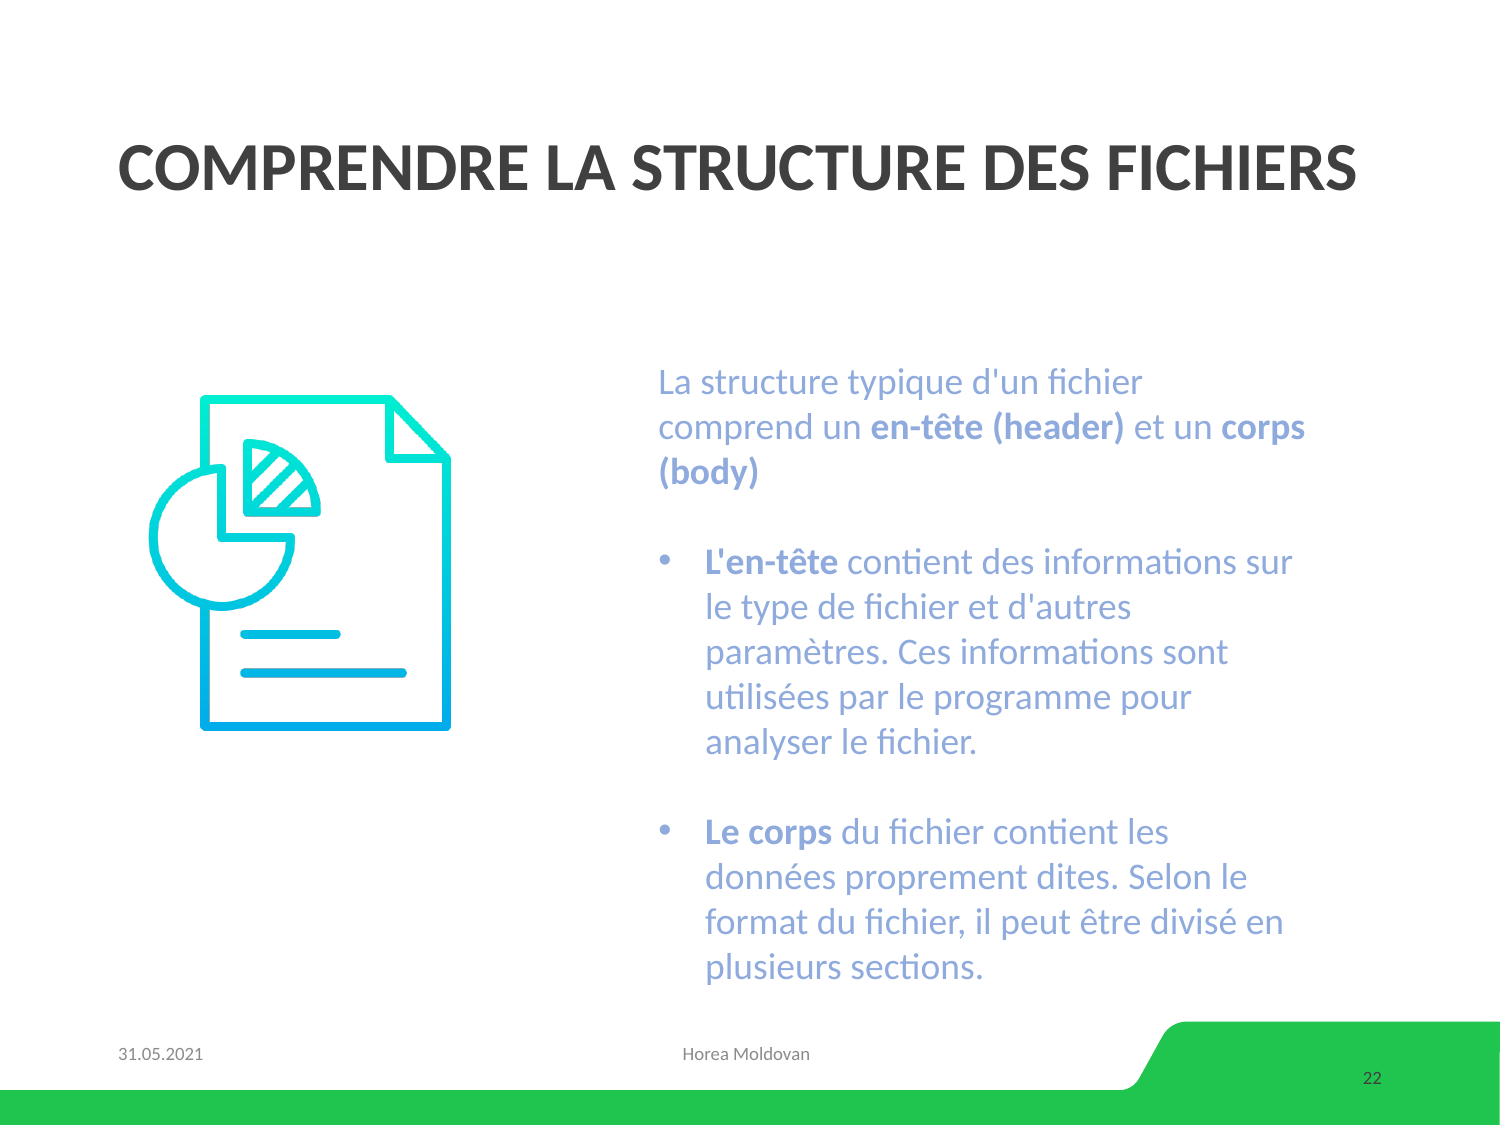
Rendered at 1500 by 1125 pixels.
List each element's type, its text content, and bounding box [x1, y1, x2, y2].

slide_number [103, 1023, 441, 1084]
picture [105, 368, 494, 757]
footer Horea Moldovan [493, 1023, 1000, 1084]
text_box La structure typique d'un fichier comprend un en-tête (header) et un corps (body) L'en-tête contient des informations sur le type de fichier et d'autres paramètres. Ces informations sont utilisées par le programme pour analyser le fichier. Le corps du fichier contient les données proprement dites. Selon le format du fichier, il peut être divisé en plusieurs sections. [643, 349, 1323, 995]
slide_number 22 [1059, 1047, 1397, 1108]
title Comprendre la structure des fichiers [103, 59, 1397, 278]
